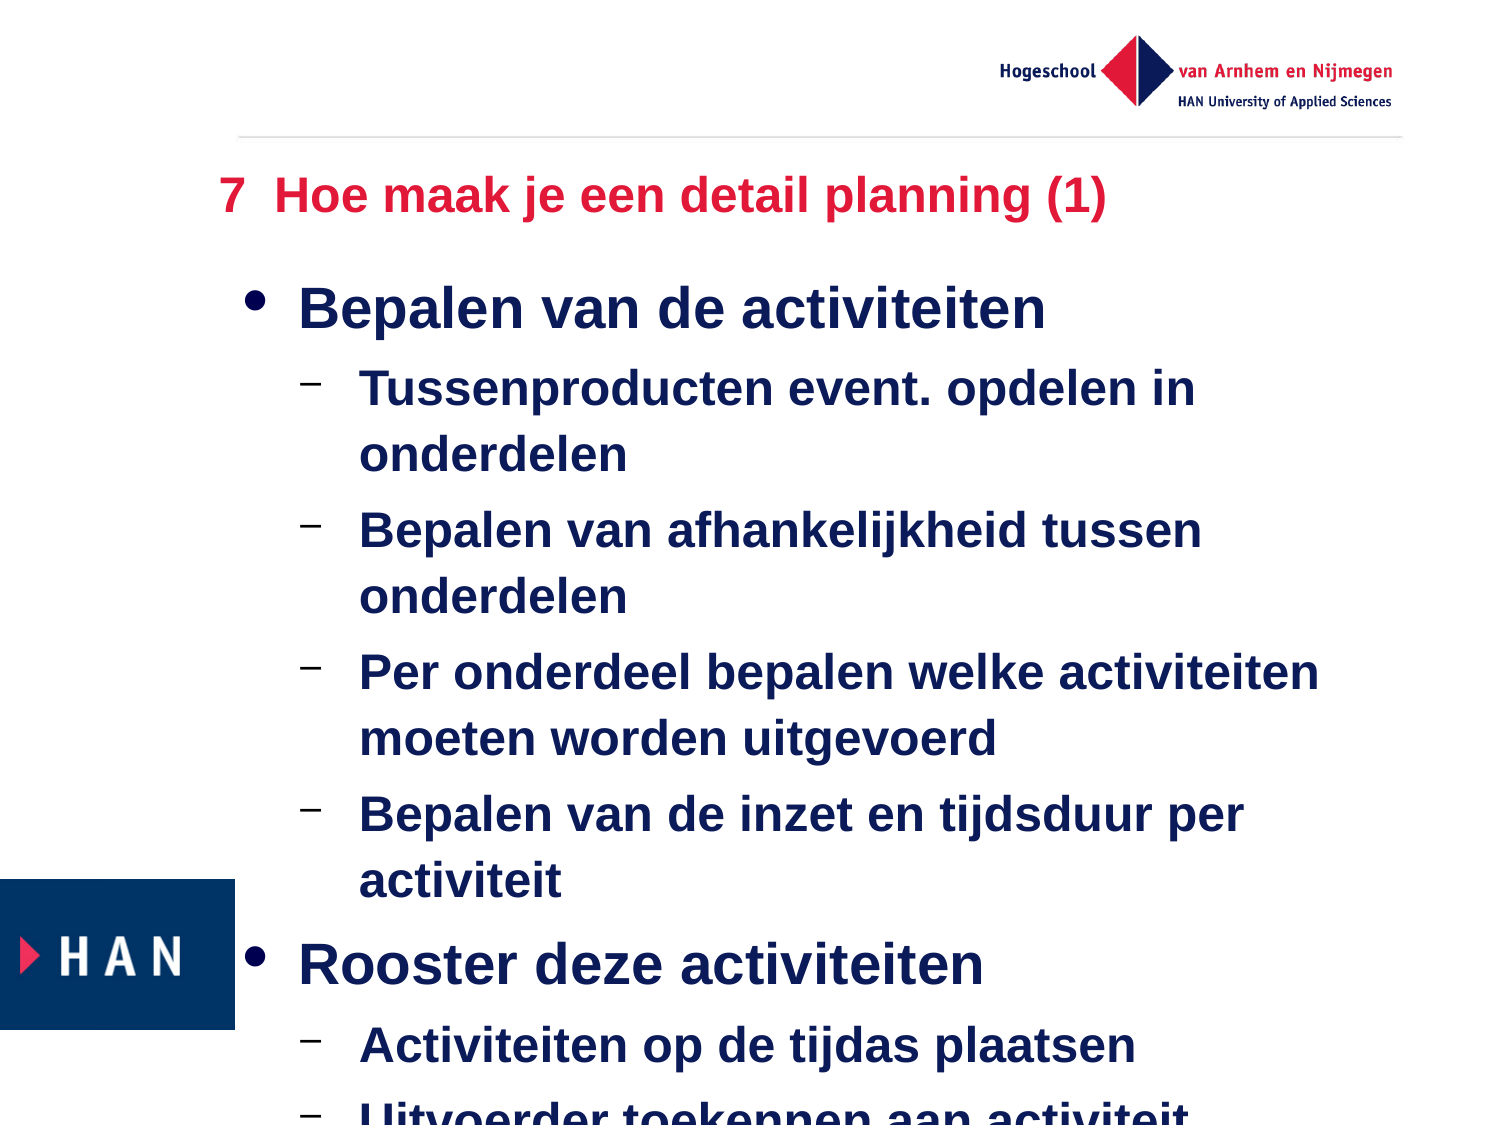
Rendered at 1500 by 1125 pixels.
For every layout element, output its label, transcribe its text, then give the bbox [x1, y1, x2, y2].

title 7 Hoe maak je een detail planning (1) [218, 30, 1500, 231]
list Bepalen van de activiteiten Tussenproducten event. opdelen in onderdelen Bepalen van afhankelijkheid tussen onderdelen Per onderdeel bepalen welke activiteiten moeten worden uitgevoerd Bepalen van de inzet en tijdsduur per activiteit Rooster deze activiteiten Activiteiten op de tijdas plaatsen Uitvoerder toekennen aan activiteit [242, 255, 1424, 987]
picture [0, 879, 235, 1030]
